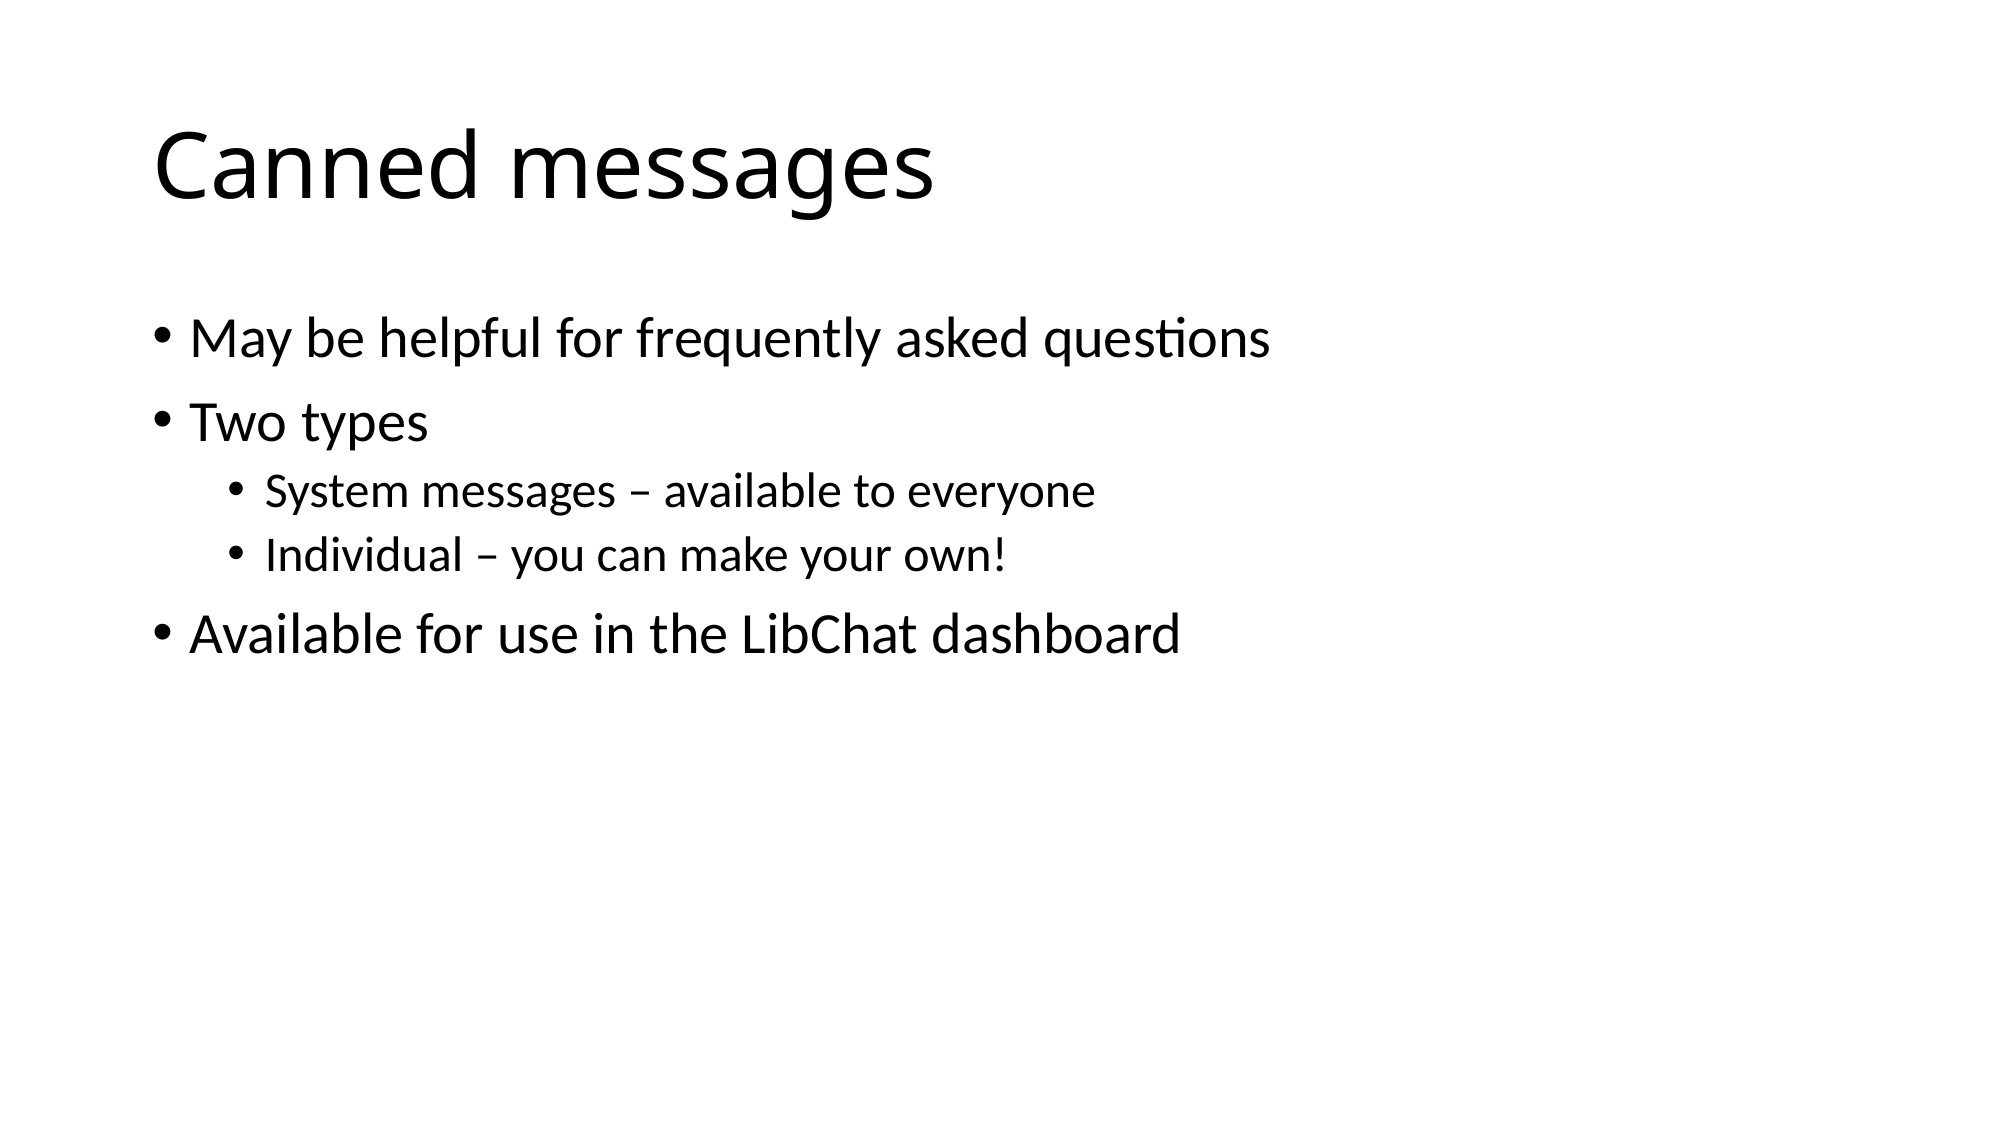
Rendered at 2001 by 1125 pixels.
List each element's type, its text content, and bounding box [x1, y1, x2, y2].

list May be helpful for frequently asked questions Two types System messages – available to everyone Individual – you can make your own! Available for use in the LibChat dashboard [137, 299, 1863, 1014]
title Canned messages [137, 59, 1863, 278]
